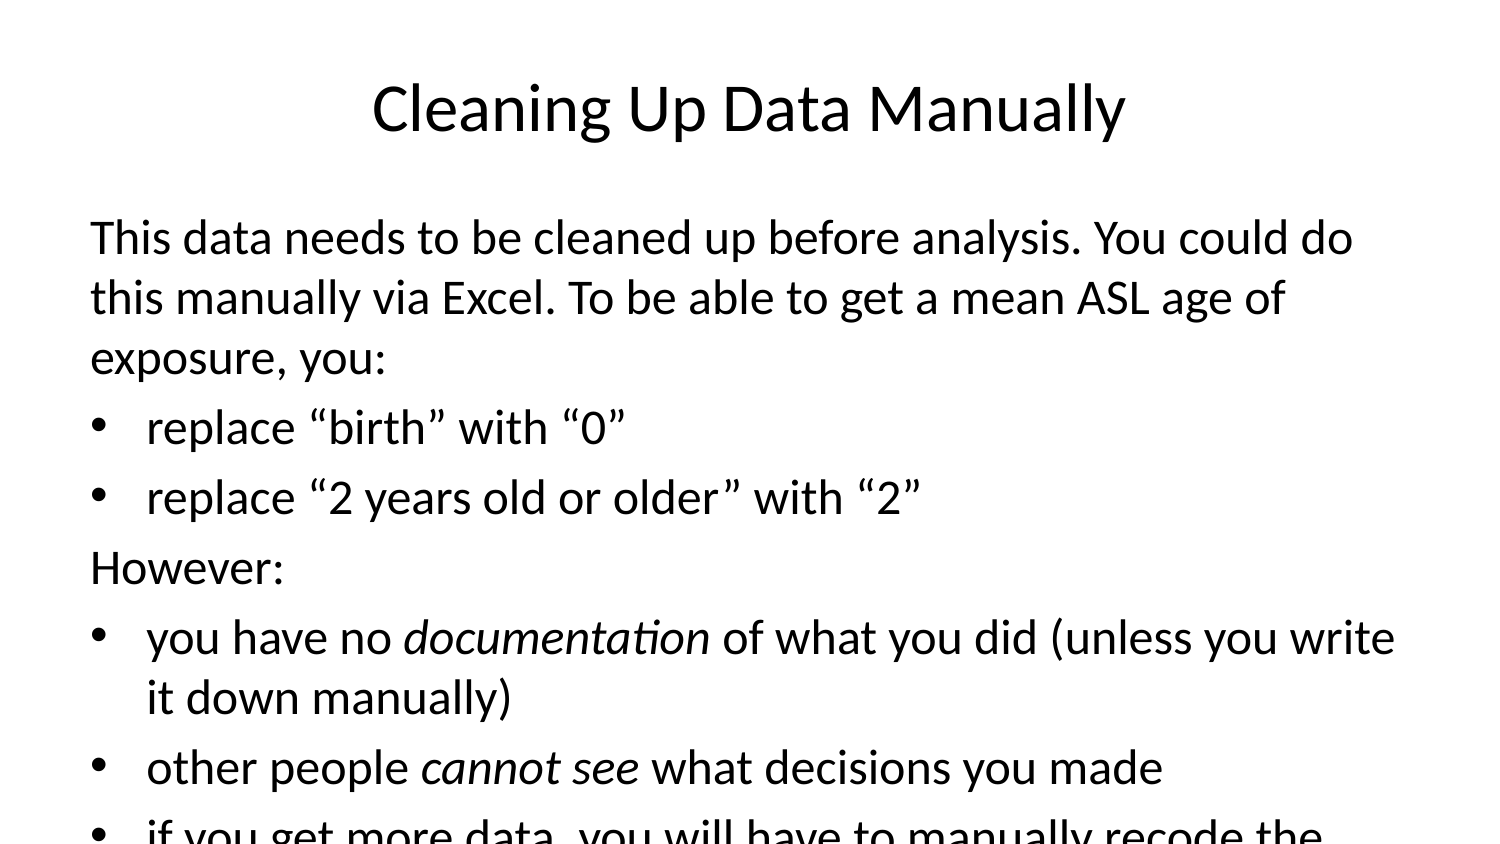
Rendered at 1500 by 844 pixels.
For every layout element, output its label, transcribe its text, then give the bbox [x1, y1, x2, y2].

list This data needs to be cleaned up before analysis. You could do this manually via Excel. To be able to get a mean ASL age of exposure, you: replace “birth” with “0” replace “2 years old or older” with “2” However: you have no documentation of what you did (unless you write it down manually) other people cannot see what decisions you made if you get more data, you will have to manually recode the data again. This leads to mistakes, especially if the project spans multiple researchers and/or years! [75, 196, 1425, 754]
title Cleaning Up Data Manually [75, 33, 1425, 175]
